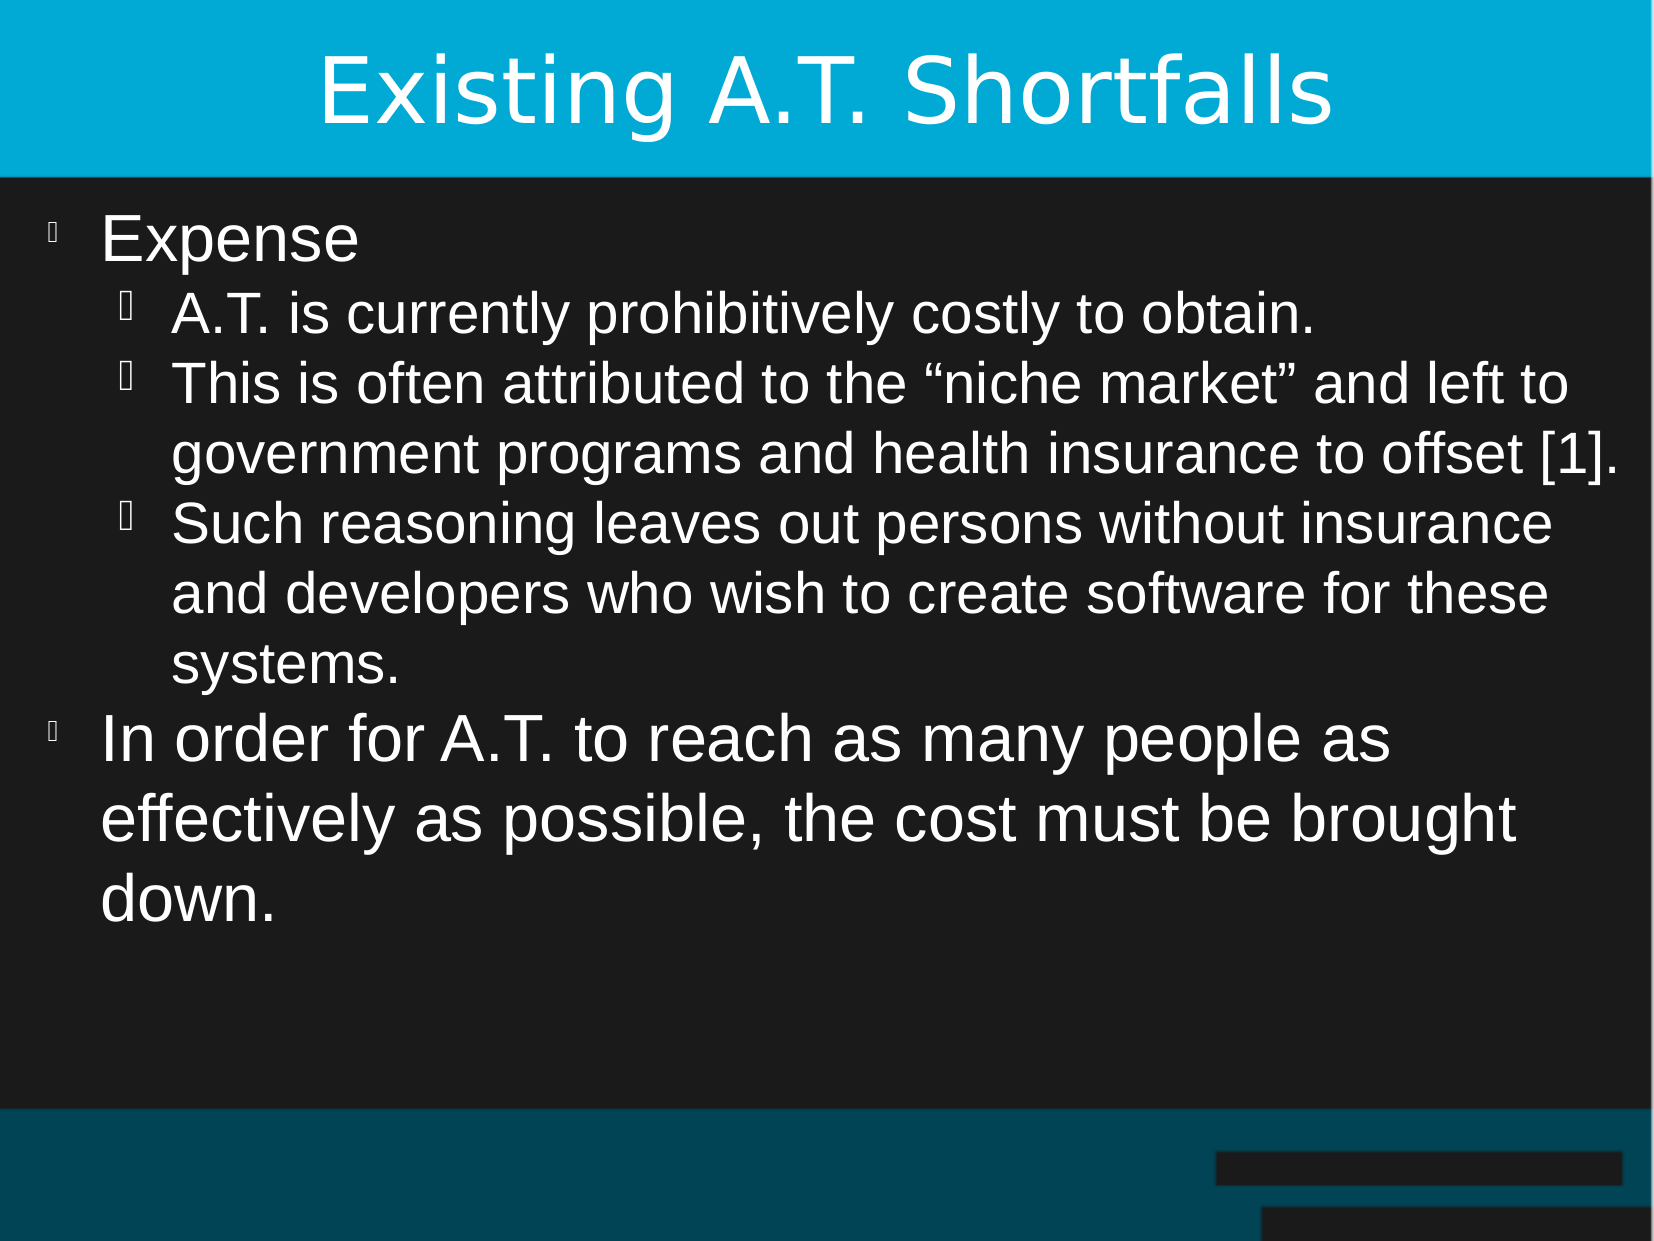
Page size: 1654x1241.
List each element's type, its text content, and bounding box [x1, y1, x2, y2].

picture [0, 0, 1654, 1241]
text_box Existing A.T. Shortfalls [82, 8, 1571, 165]
picture [1216, 1151, 1623, 1185]
text_box Expense A.T. is currently prohibitively costly to obtain. This is often attributed to the “niche market” and left to government programs and health insurance to offset [1]. Such reasoning leaves out persons without insurance and developers who wish to create software for these systems. In order for A.T. to reach as many people as effectively as possible, the cost must be brought down. [29, 194, 1635, 1095]
